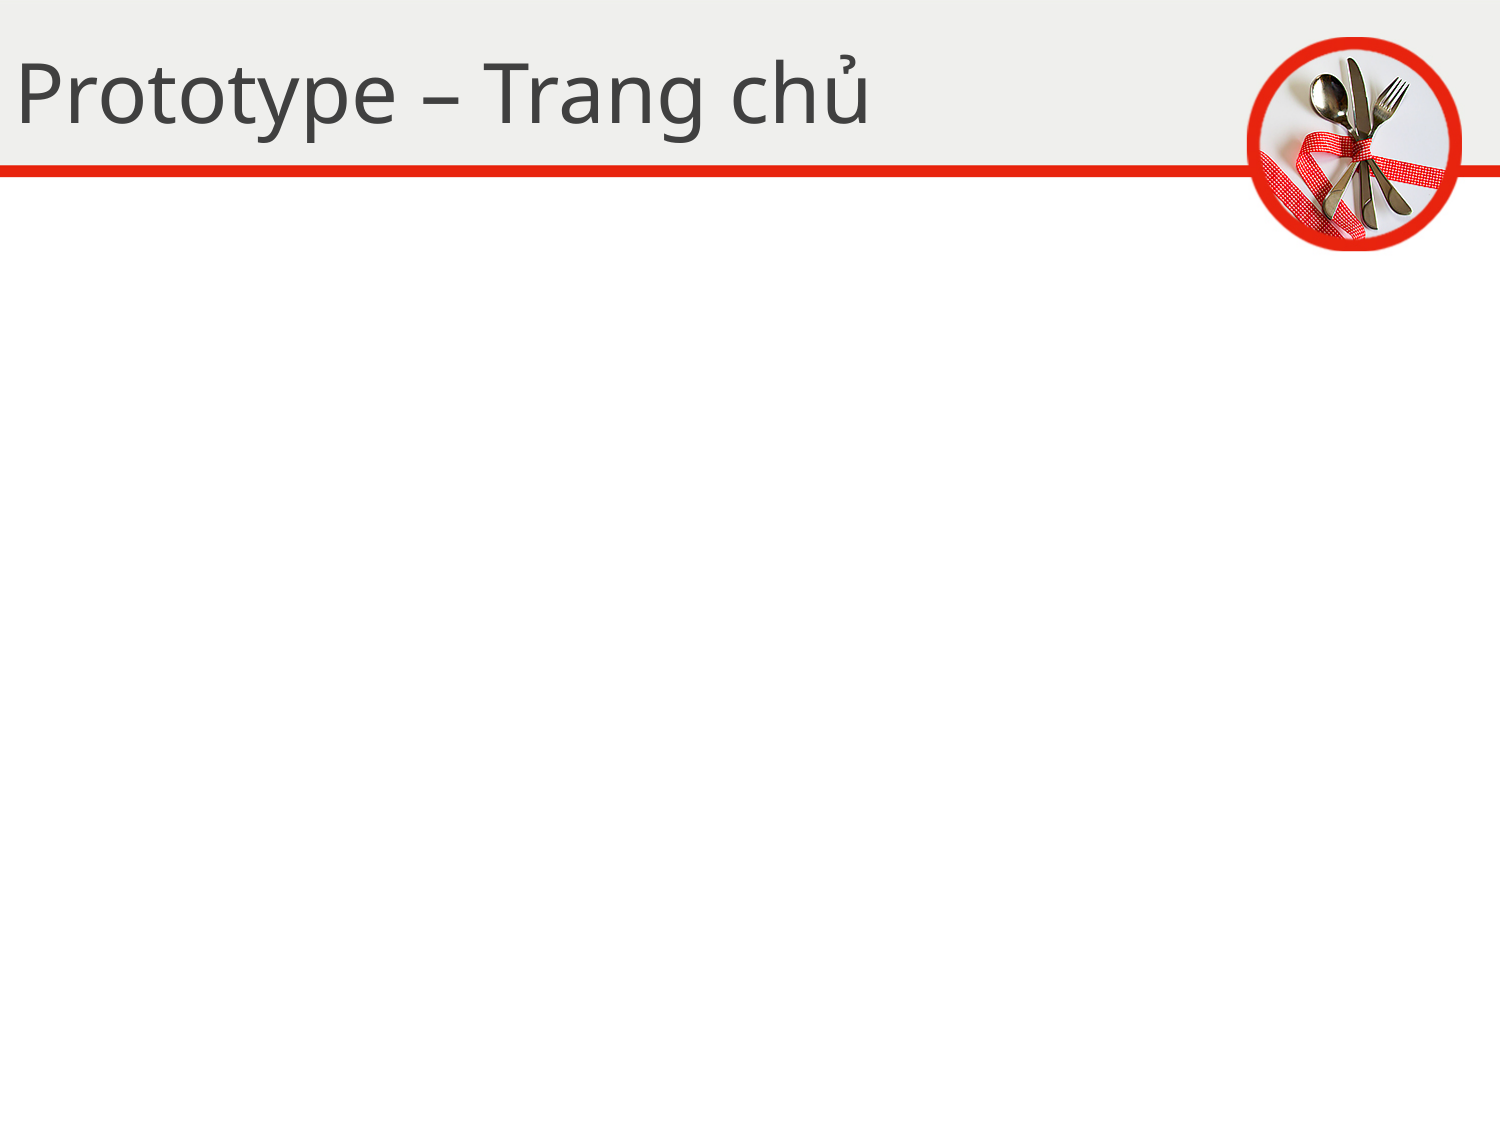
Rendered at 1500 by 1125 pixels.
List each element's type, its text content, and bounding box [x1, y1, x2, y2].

title Prototype – Trang chủ [0, 2, 1500, 179]
picture [0, 179, 1500, 1125]
